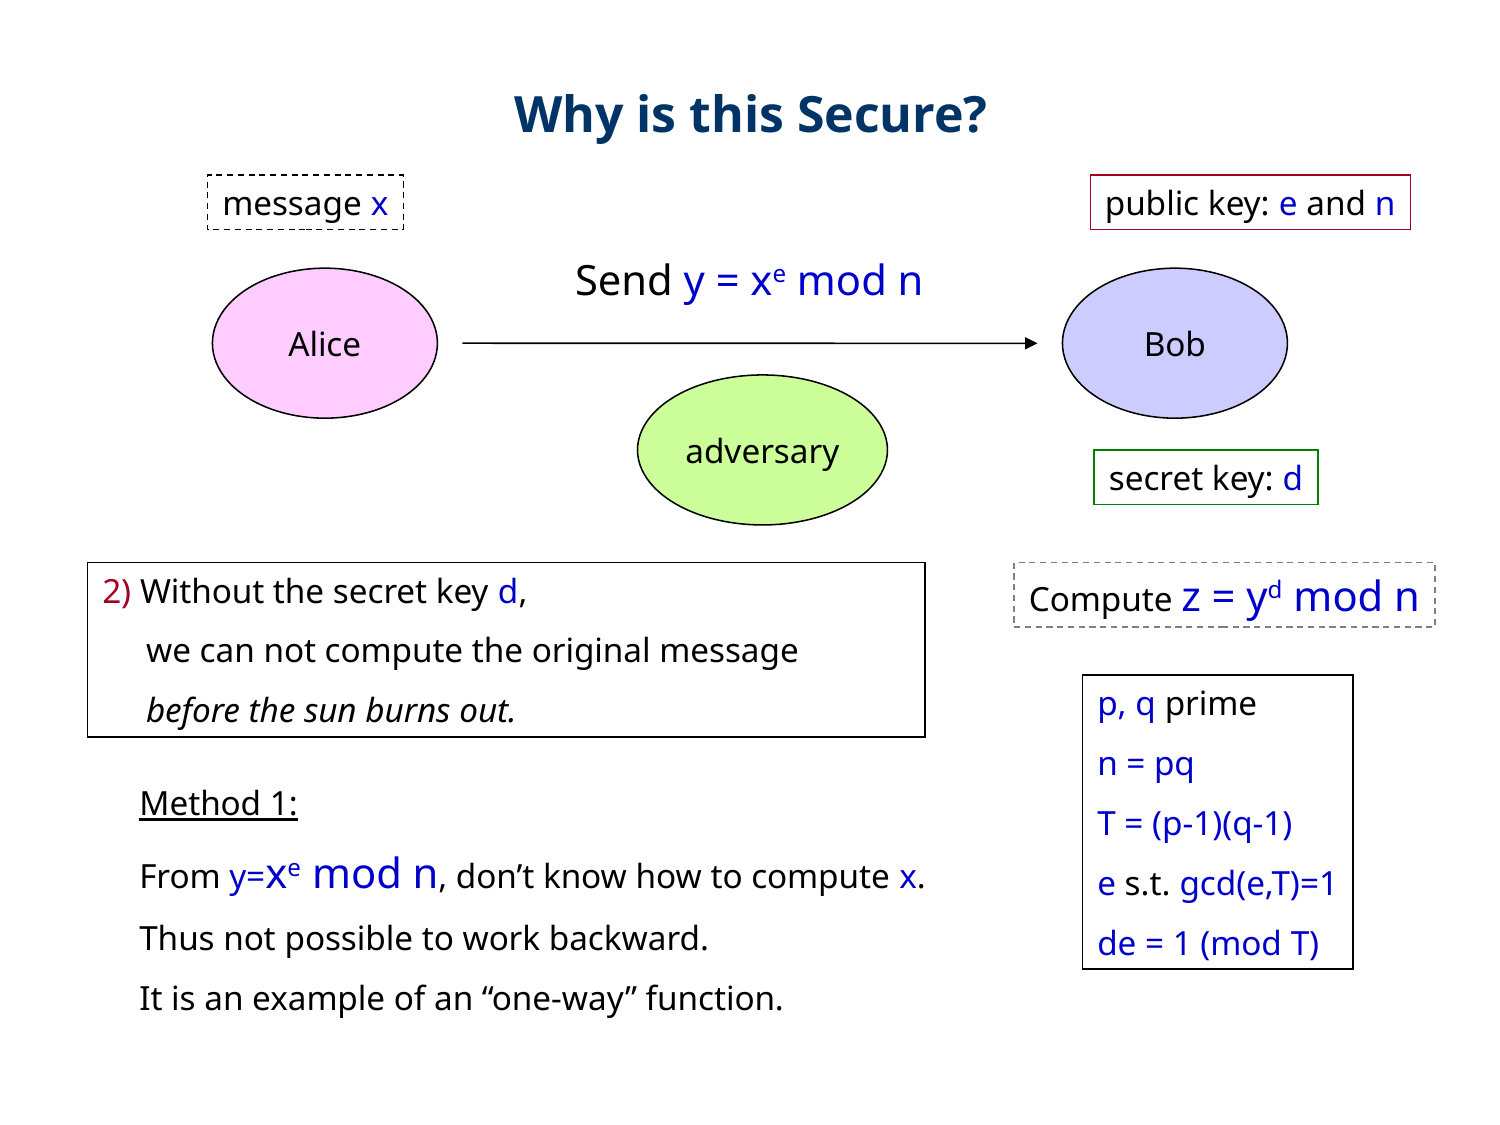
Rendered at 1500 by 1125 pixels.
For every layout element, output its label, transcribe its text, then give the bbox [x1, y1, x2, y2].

text_box Bob [1062, 268, 1288, 419]
text_box Send y = xe mod n [560, 246, 939, 311]
text_box secret key: d [1094, 449, 1319, 505]
text_box Compute z = yd mod n [1014, 562, 1435, 628]
text_box p, q prime n = pq T = (p-1)(q-1) e s.t. gcd(e,T)=1 de = 1 (mod T) [1082, 674, 1354, 970]
text_box Why is this Secure? [499, 74, 1003, 150]
text_box [462, 337, 1038, 350]
text_box Alice [212, 268, 438, 419]
text_box adversary [637, 374, 888, 525]
text_box message x [207, 174, 404, 230]
text_box 2) Without the secret key d, we can not compute the original message before the sun burns out. [87, 562, 925, 737]
text_box Method 1: From y=xe mod n, don’t know how to compute x. Thus not possible to work backward. It is an example of an “one-way” function. [124, 774, 941, 1025]
text_box public key: e and n [1090, 174, 1411, 230]
